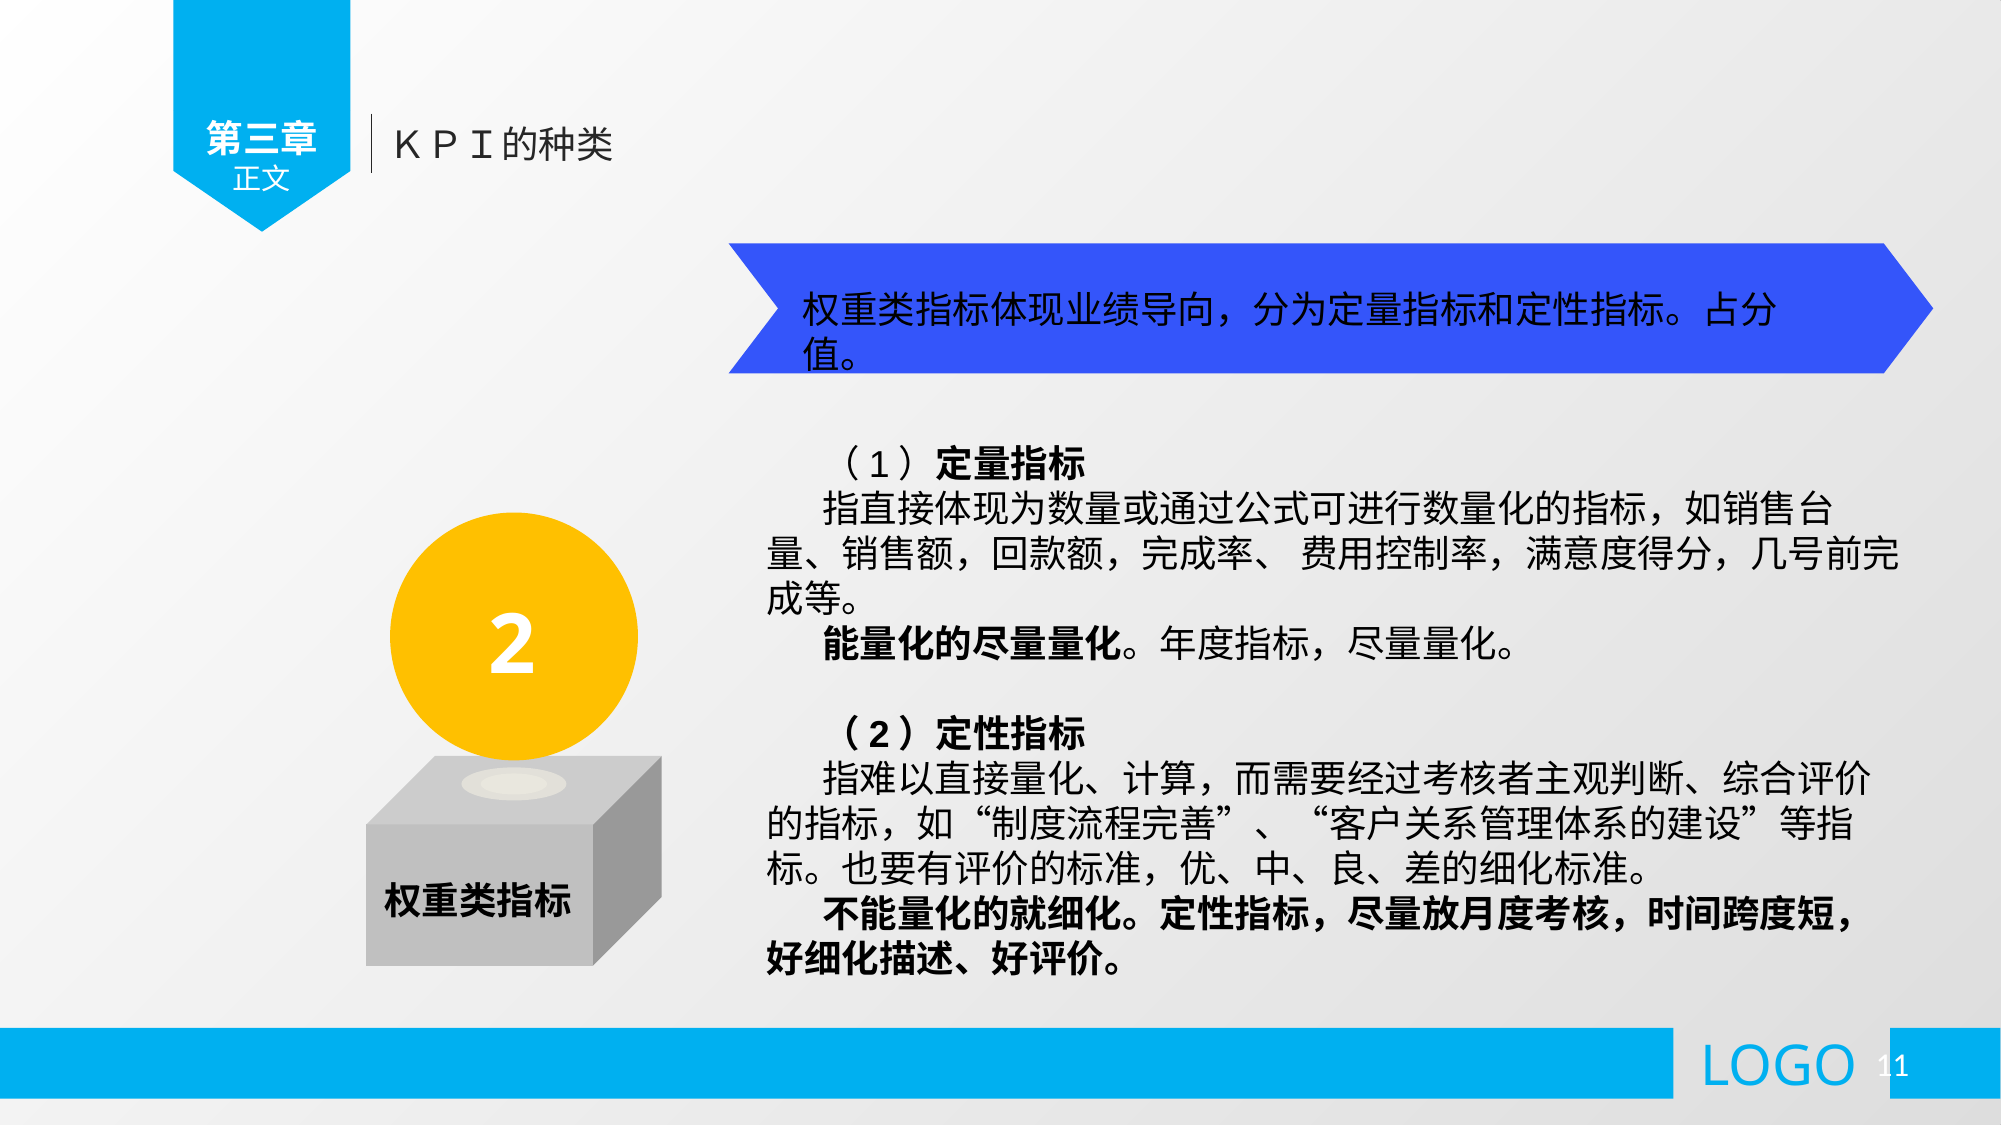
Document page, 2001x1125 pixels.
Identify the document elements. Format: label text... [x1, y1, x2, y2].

text_box [366, 755, 662, 966]
text_box （1）定量指标 指直接体现为数量或通过公式可进行数量化的指标，如销售台量、销售额，回款额，完成率、 费用控制率，满意度得分，几号前完成等。 能量化的尽量量化。年度指标，尽量量化。 （2）定性指标 指难以直接量化、计算，而需要经过考核者主观判断、综合评价的指标，如“制度流程完善”、“客户关系管理体系的建设”等指标。也要有评价的标准，优、中、良、差的细化标准。 不能量化的就细化。定性指标，尽量放月度考核，时间跨度短，好细化描述、好评价。 [752, 432, 1922, 988]
text_box [726, 241, 1935, 376]
text_box 权重类指标 [362, 869, 594, 930]
text_box 权重类指标体现业绩导向，分为定量指标和定性指标。占分值。 [787, 278, 1851, 384]
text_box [389, 512, 639, 801]
